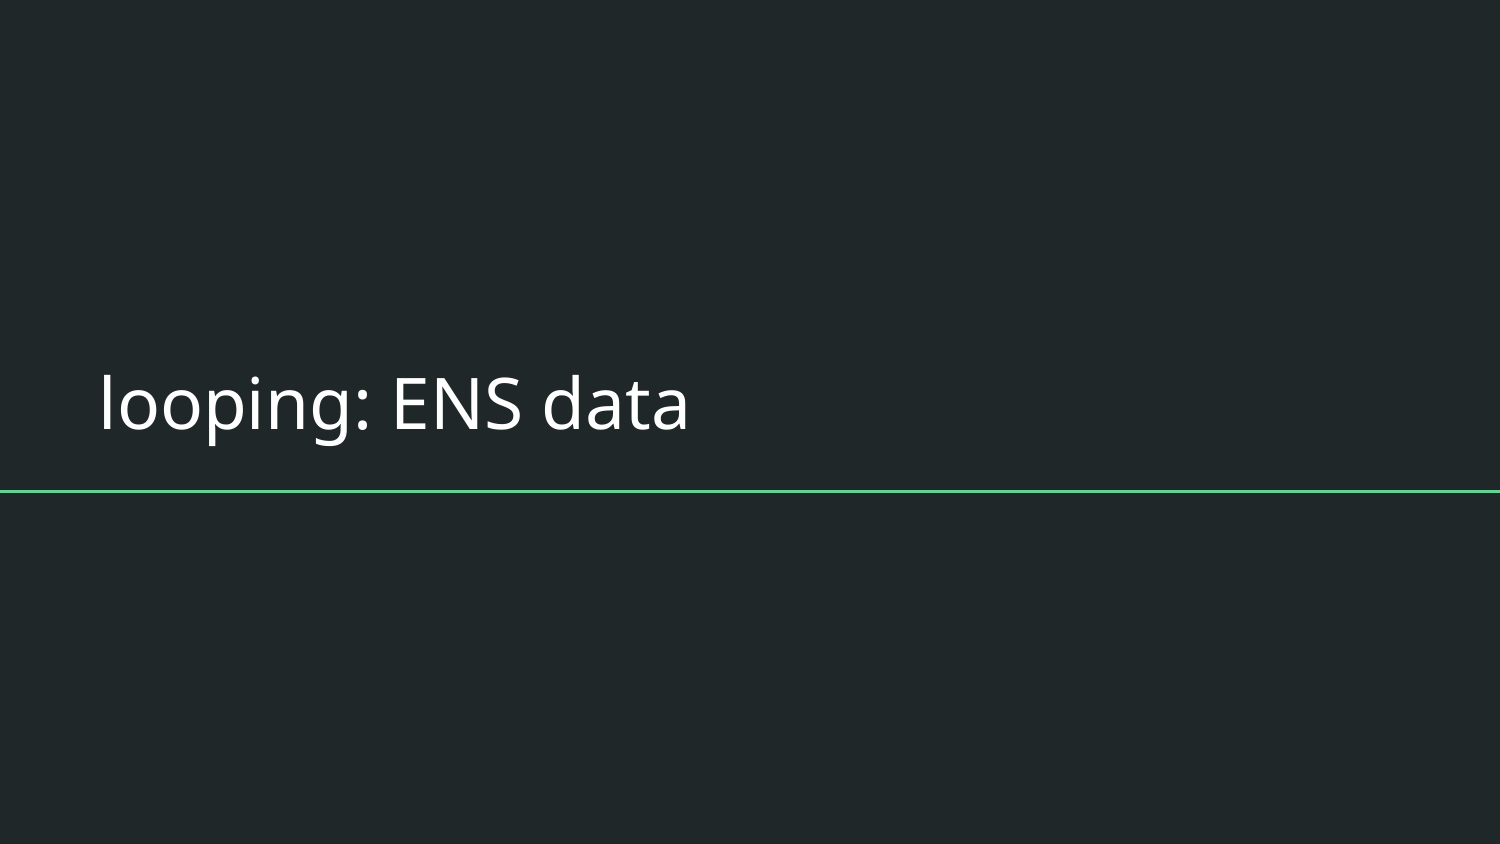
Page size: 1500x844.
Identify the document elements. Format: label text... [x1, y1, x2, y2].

title looping: ENS data [83, 337, 1417, 466]
